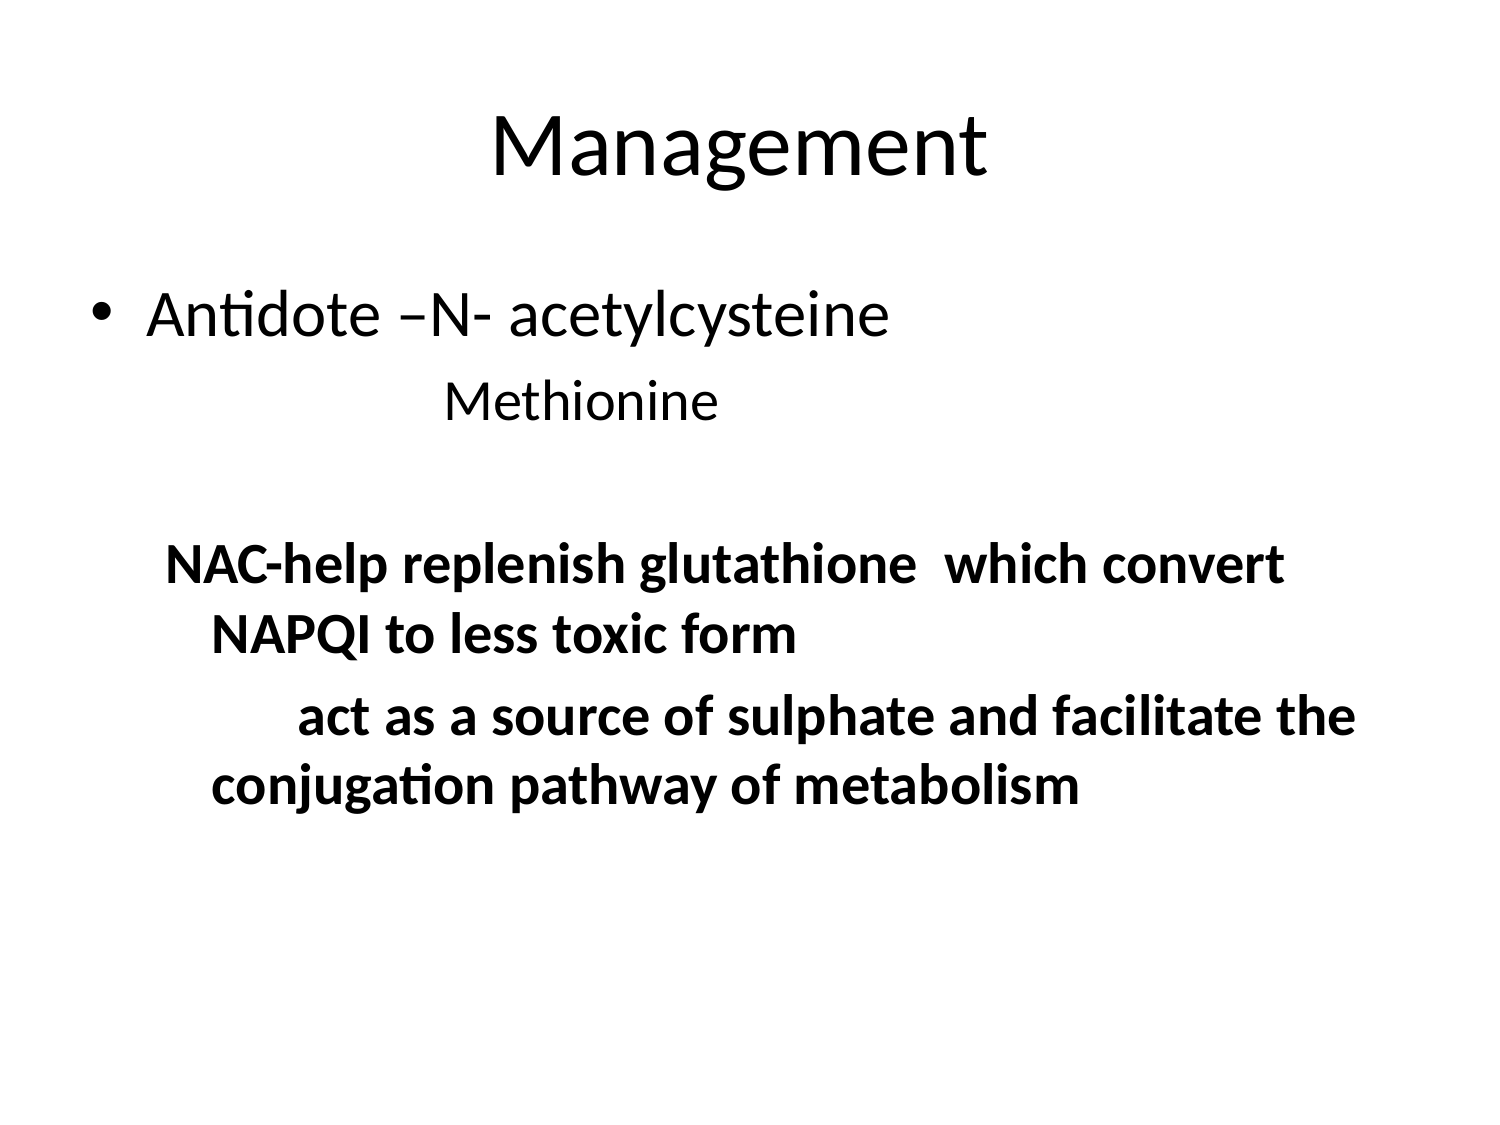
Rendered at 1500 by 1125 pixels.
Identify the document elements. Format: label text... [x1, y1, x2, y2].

list Antidote –N- acetylcysteine Methionine NAC-help replenish glutathione which convert NAPQI to less toxic form act as a source of sulphate and facilitate the conjugation pathway of metabolism [75, 262, 1425, 1005]
title Management [75, 45, 1425, 233]
